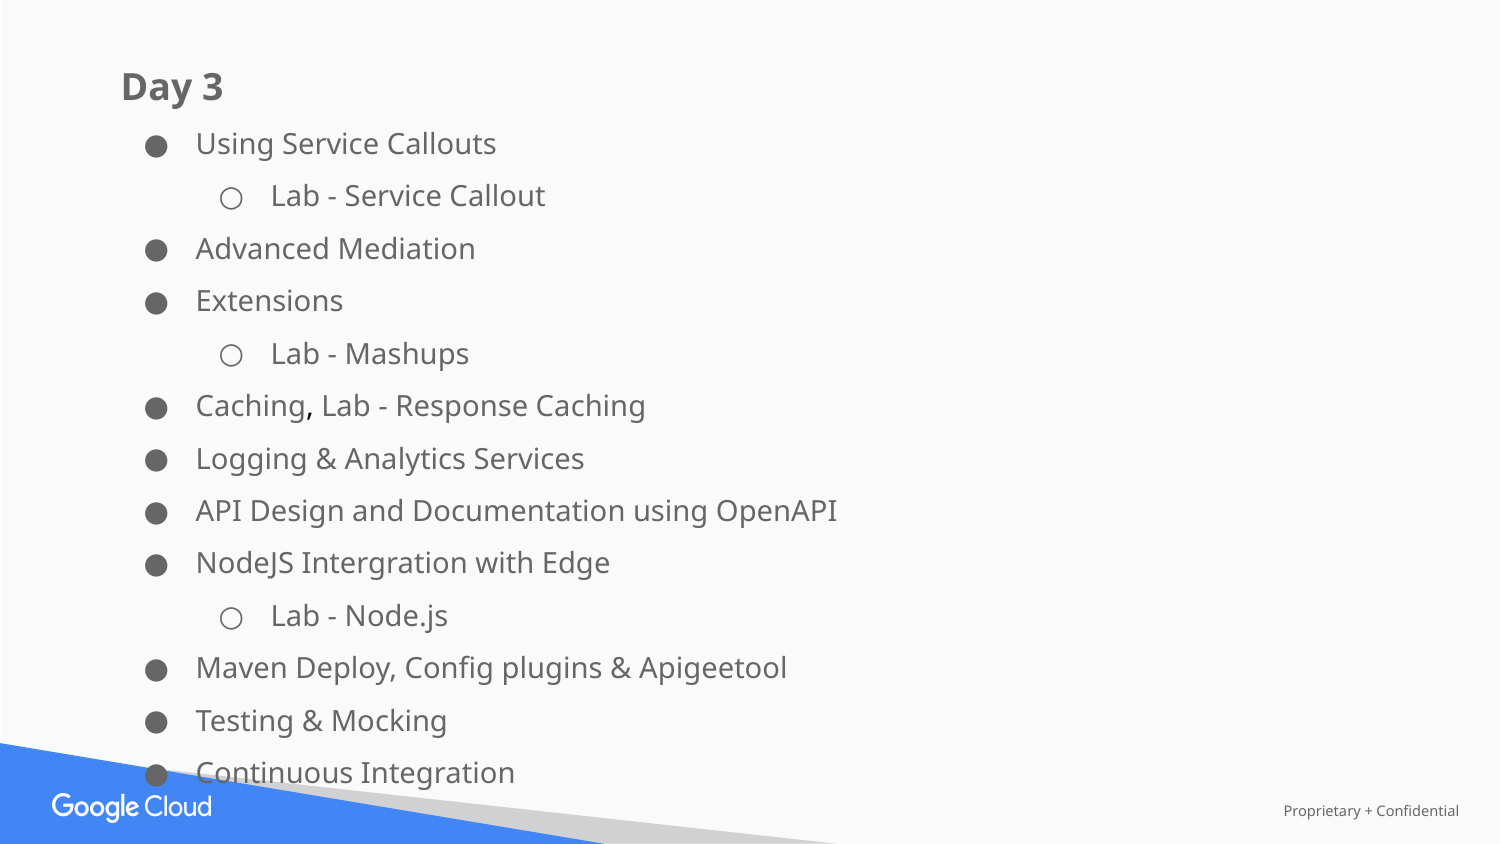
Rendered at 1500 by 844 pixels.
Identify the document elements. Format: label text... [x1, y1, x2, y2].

text_box Day 3 Using Service Callouts Lab - Service Callout Advanced Mediation Extensions Lab - Mashups Caching, Lab - Response Caching Logging & Analytics Services API Design and Documentation using OpenAPI NodeJS Intergration with Edge Lab - Node.js Maven Deploy, Config plugins & Apigeetool Testing & Mocking Continuous Integration [105, 25, 1421, 797]
picture [52, 793, 211, 823]
